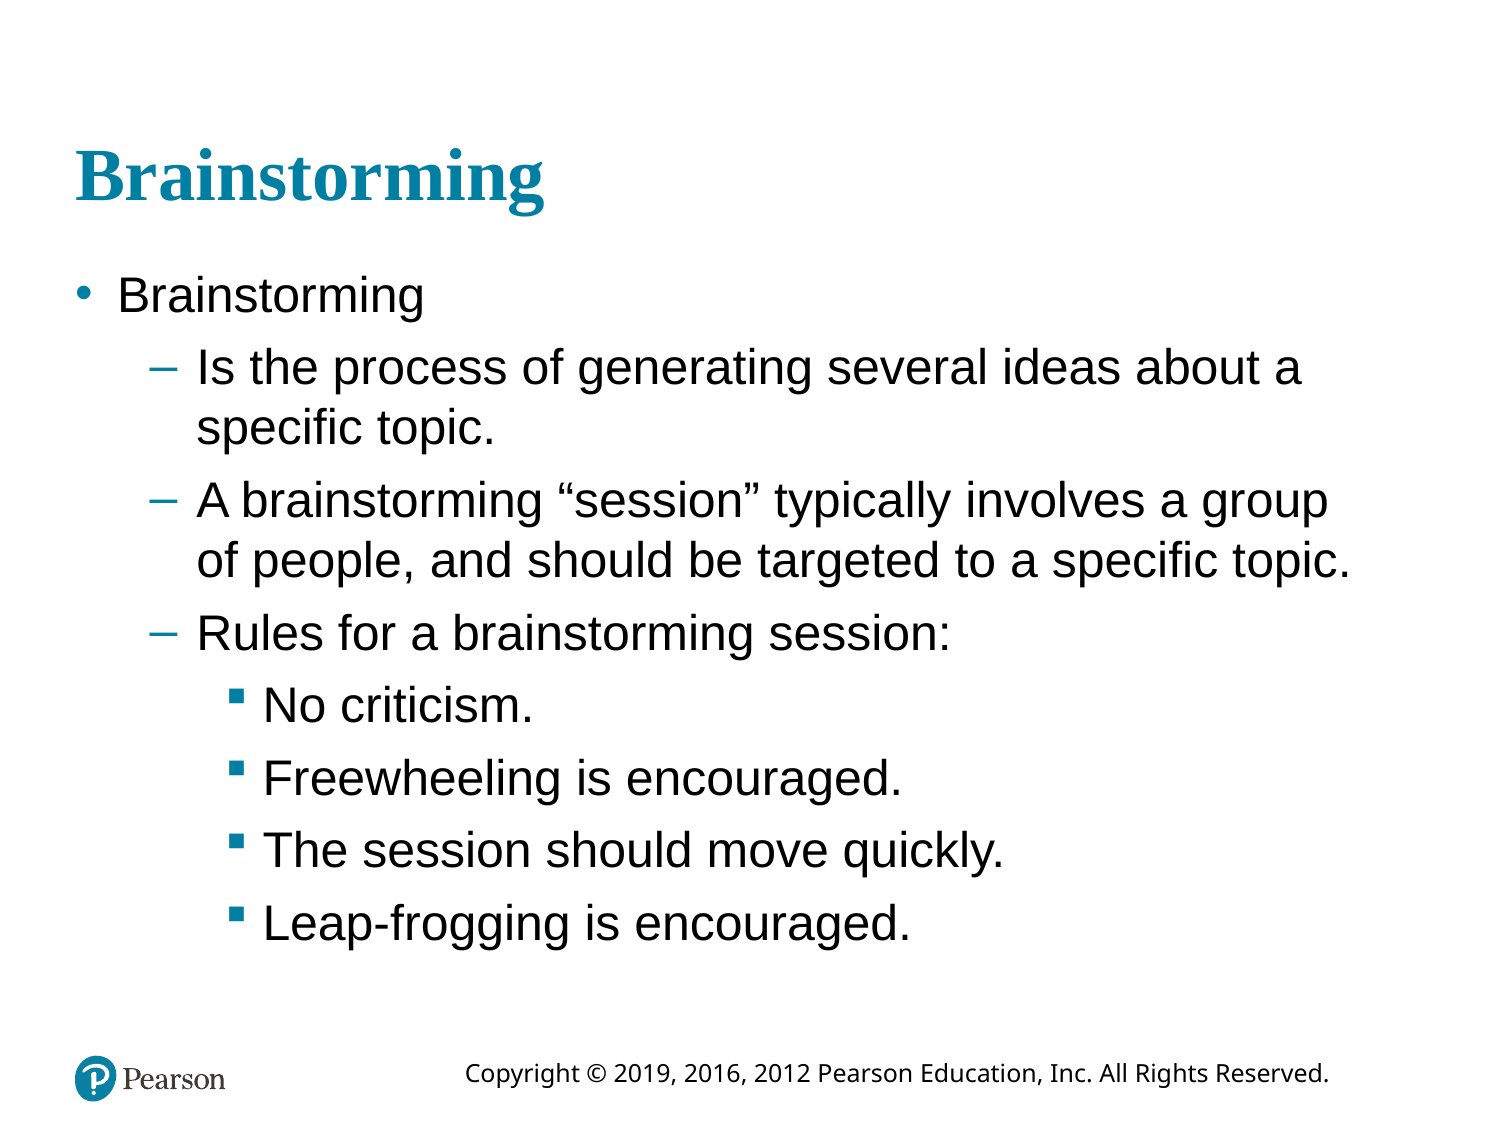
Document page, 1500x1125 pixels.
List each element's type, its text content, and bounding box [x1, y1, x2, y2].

title Brainstorming [75, 35, 1425, 216]
list Brainstorming Is the process of generating several ideas about a specific topic. A brainstorming “session” typically involves a group of people, and should be targeted to a specific topic. Rules for a brainstorming session: No criticism. Freewheeling is encouraged. The session should move quickly. Leap-frogging is encouraged. [75, 262, 1375, 1005]
